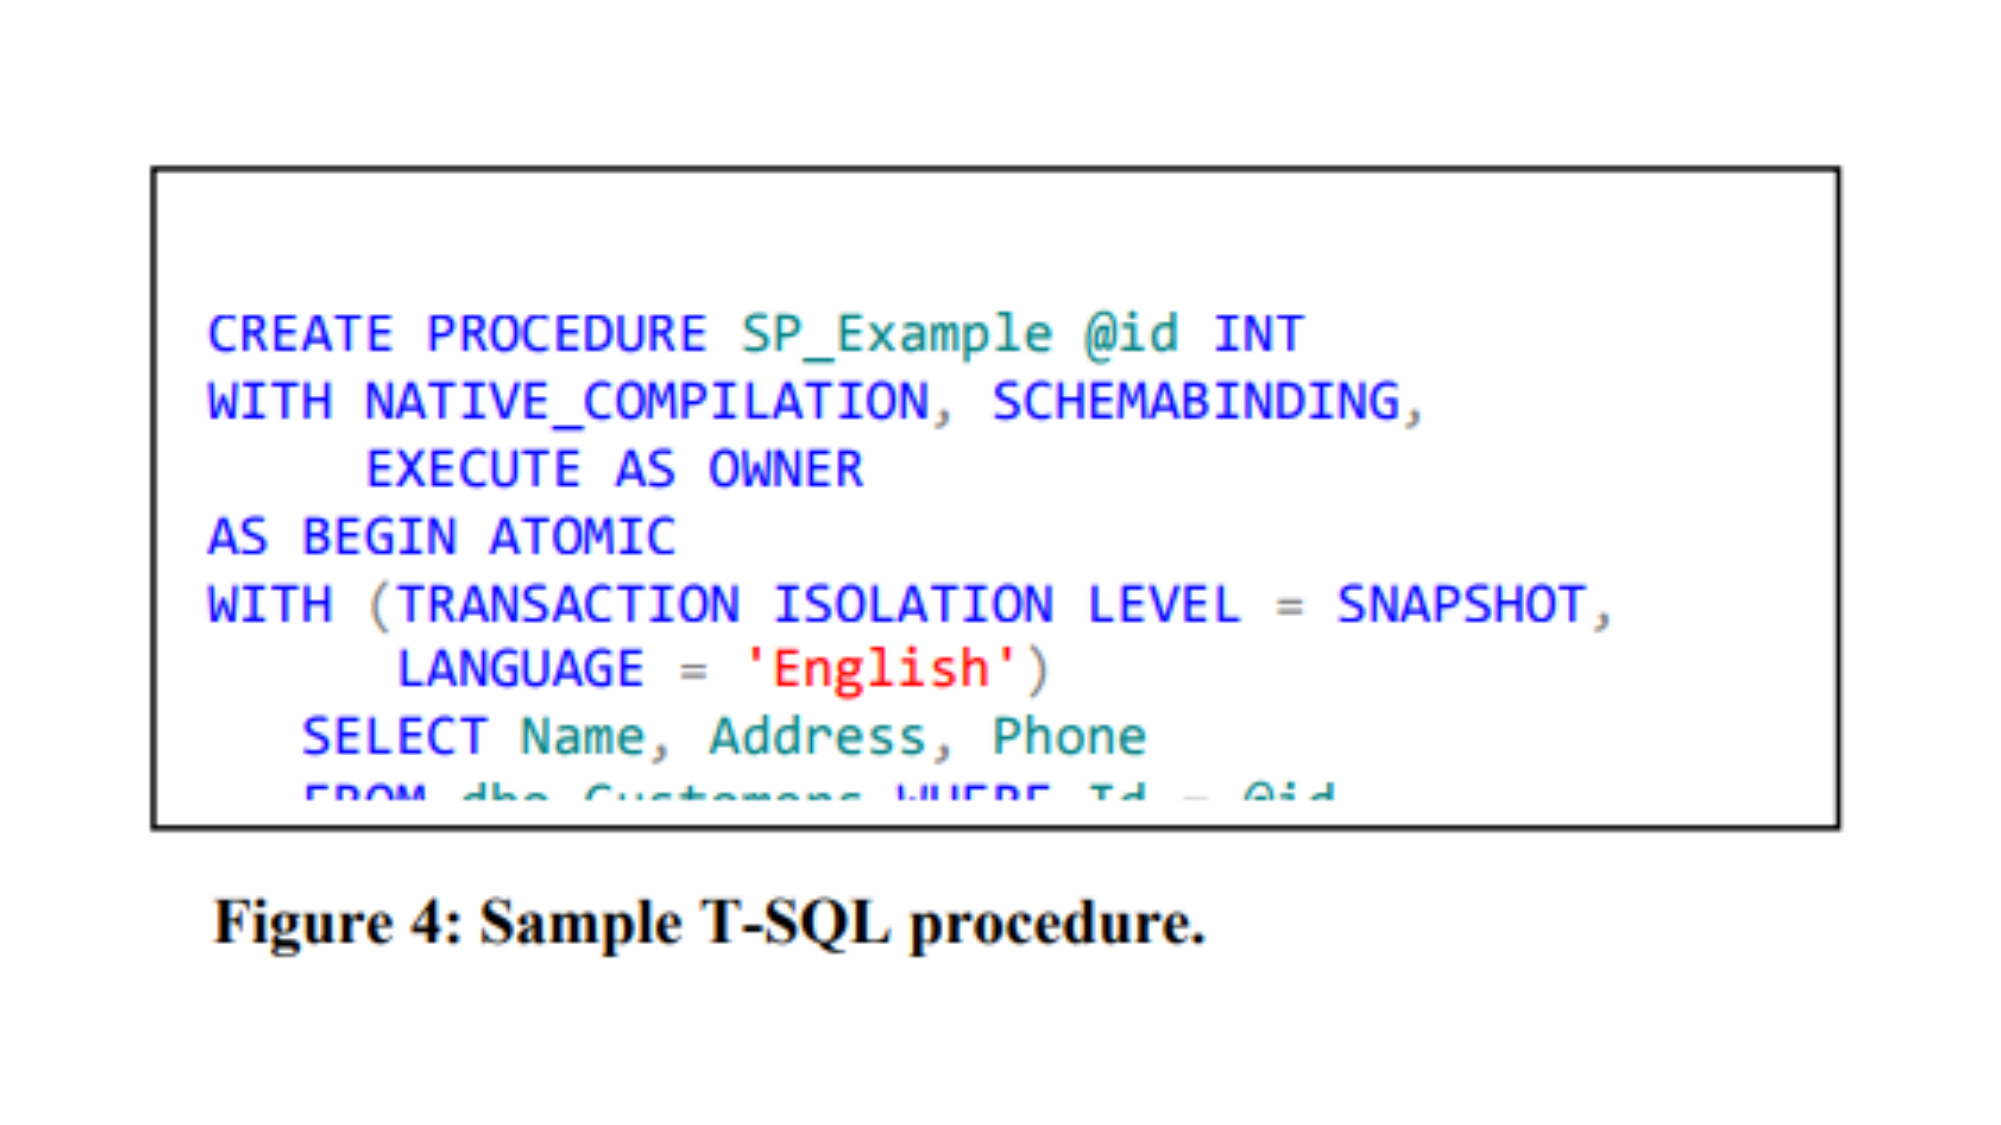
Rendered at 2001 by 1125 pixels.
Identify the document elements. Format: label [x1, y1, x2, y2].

list [105, 124, 1895, 1001]
